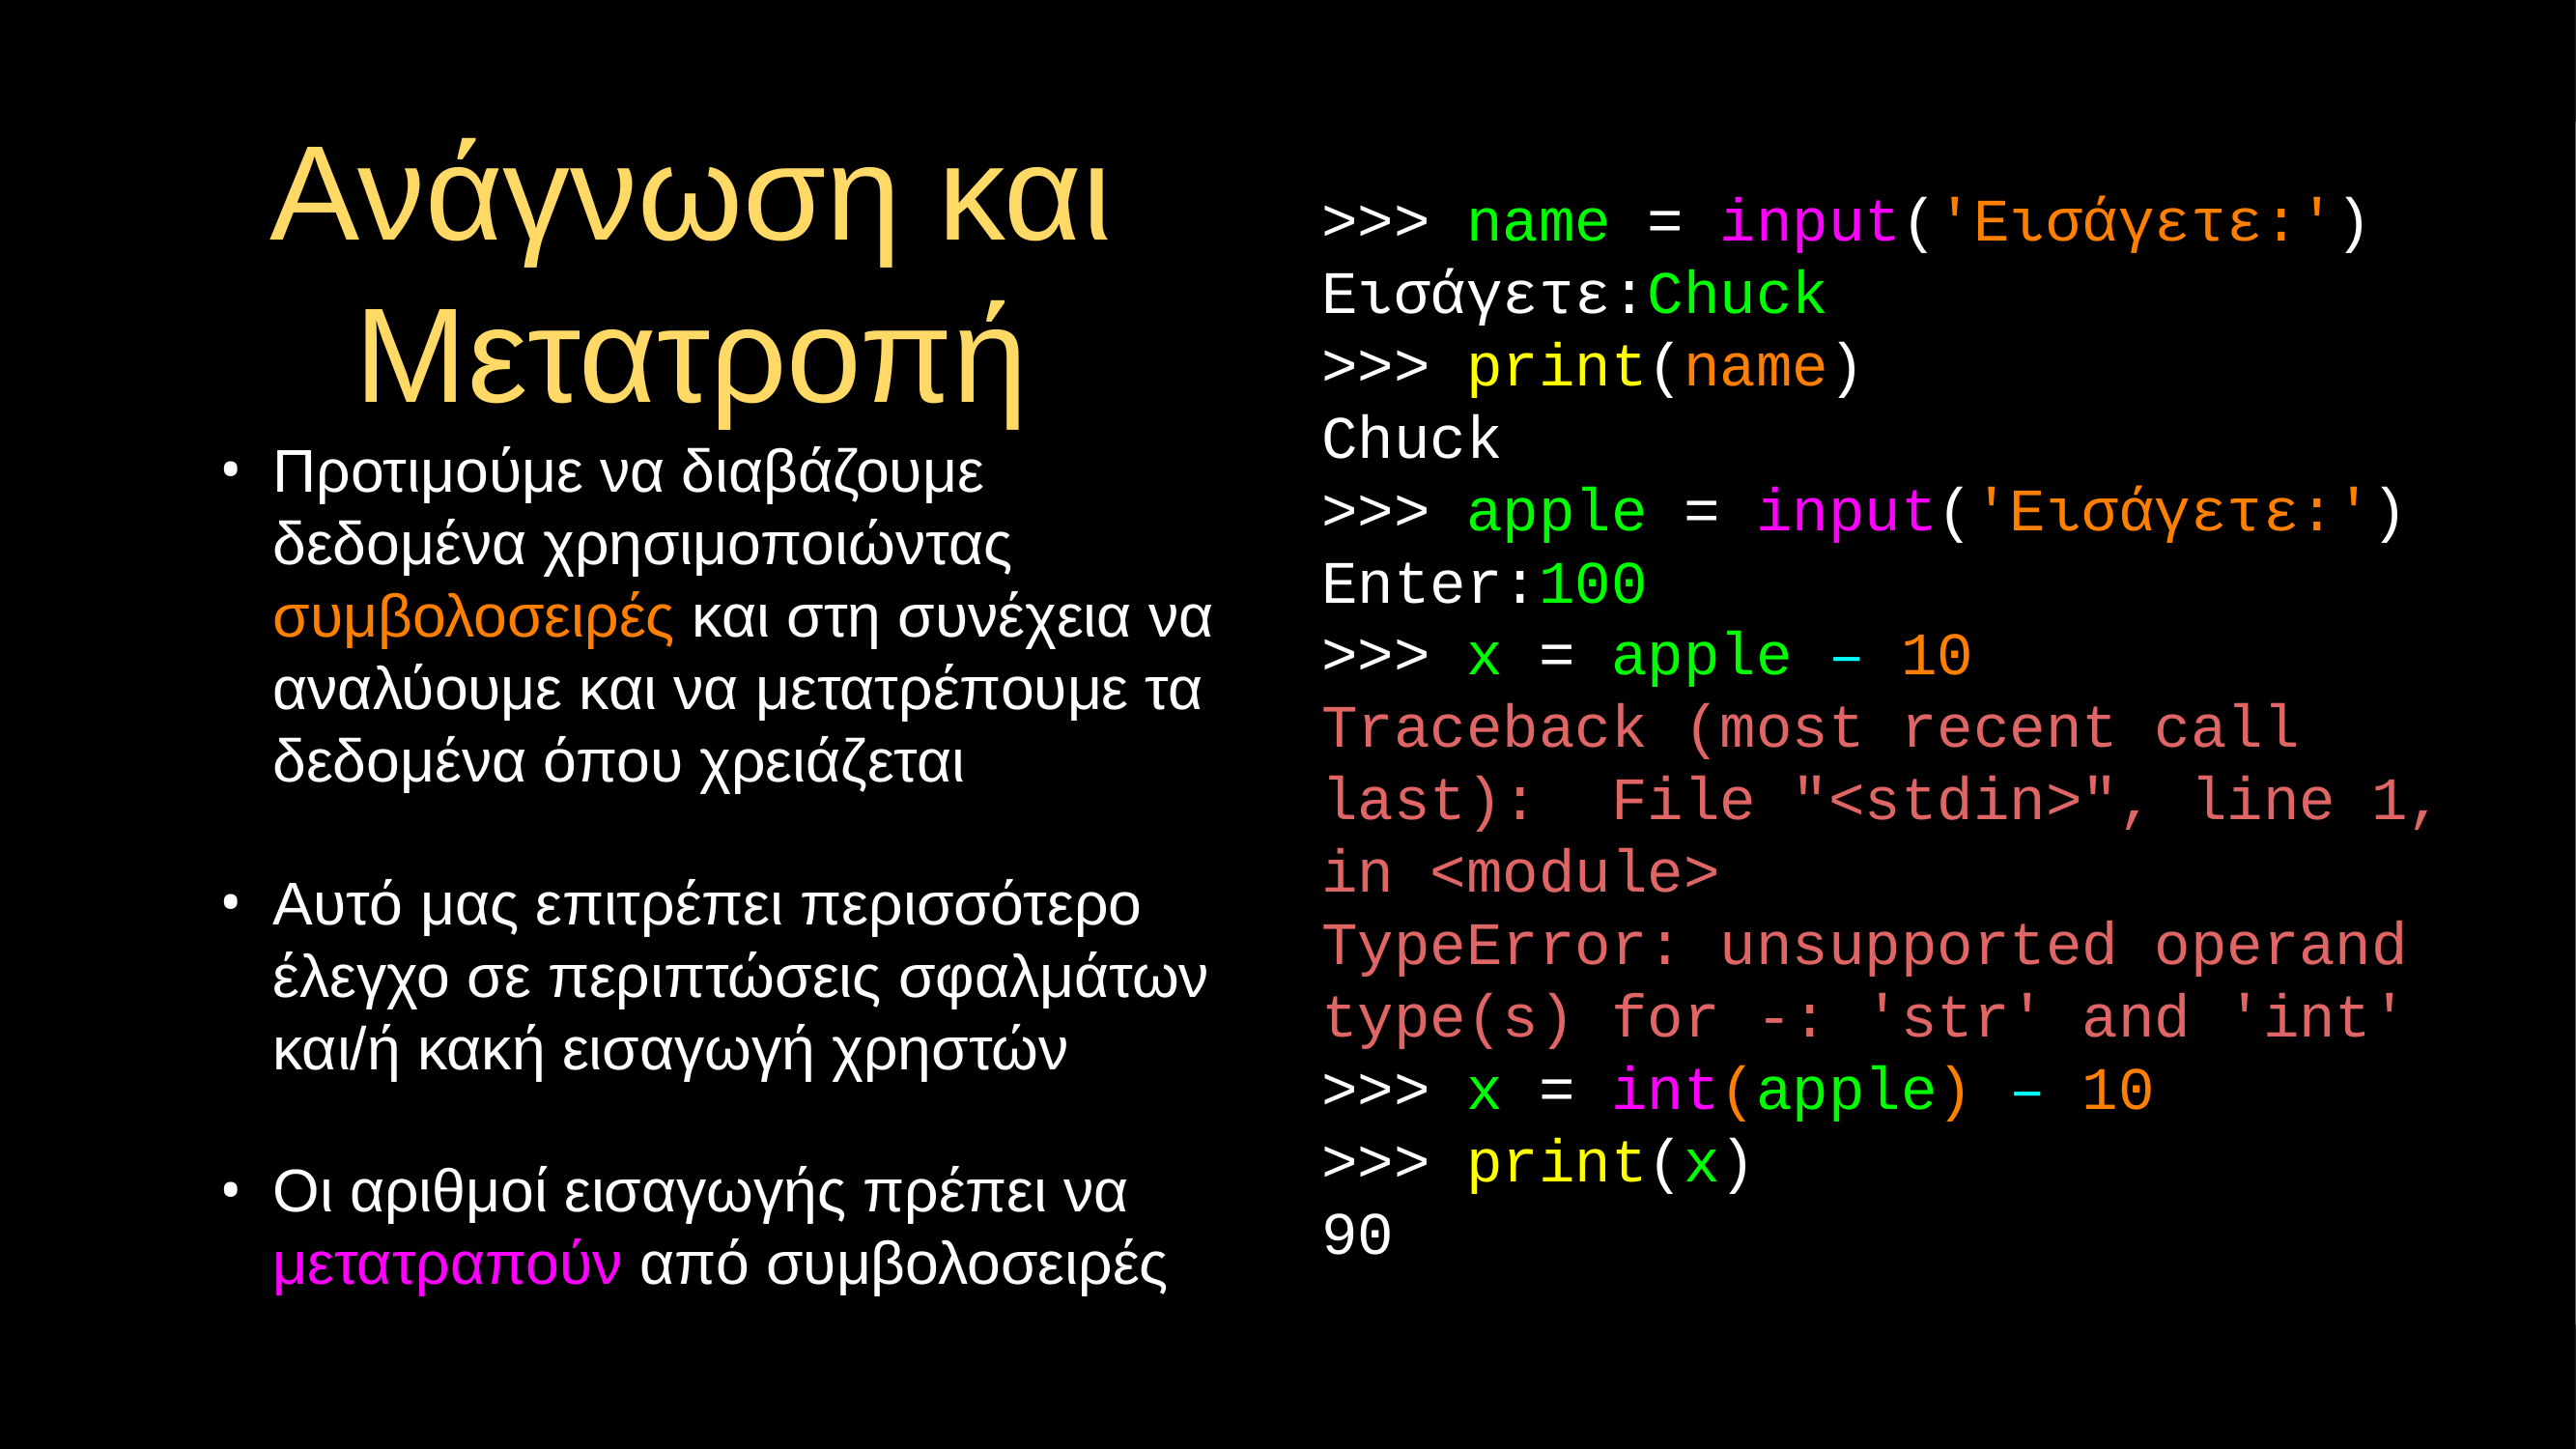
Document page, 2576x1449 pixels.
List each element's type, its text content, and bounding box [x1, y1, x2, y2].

title Ανάγνωση και Μετατροπή [183, 131, 1201, 403]
text_box >>> name = input('Εισάγετε:') Εισάγετε:Chuck >>> print(name) Chuck >>> apple = input('Εισάγετε:') Enter:100 >>> x = apple – 10 Traceback (most recent call last): File "<stdin>", line 1, in <module> TypeError: unsupported operand type(s) for -: 'str' and 'int' >>> x = int(apple) – 10 >>> print(x) 90 [1321, 137, 2447, 1310]
list Προτιμούμε να διαβάζουμε δεδομένα χρησιμοποιώντας συμβολοσειρές και στη συνέχεια να αναλύουμε και να μετατρέπουμε τα δεδομένα όπου χρειάζεται Αυτό μας επιτρέπει περισσότερο έλεγχο σε περιπτώσεις σφαλμάτων και/ή κακή εισαγωγή χρηστών Οι αριθμοί εισαγωγής πρέπει να μετατραπούν από συμβολοσειρές [148, 412, 1254, 1317]
